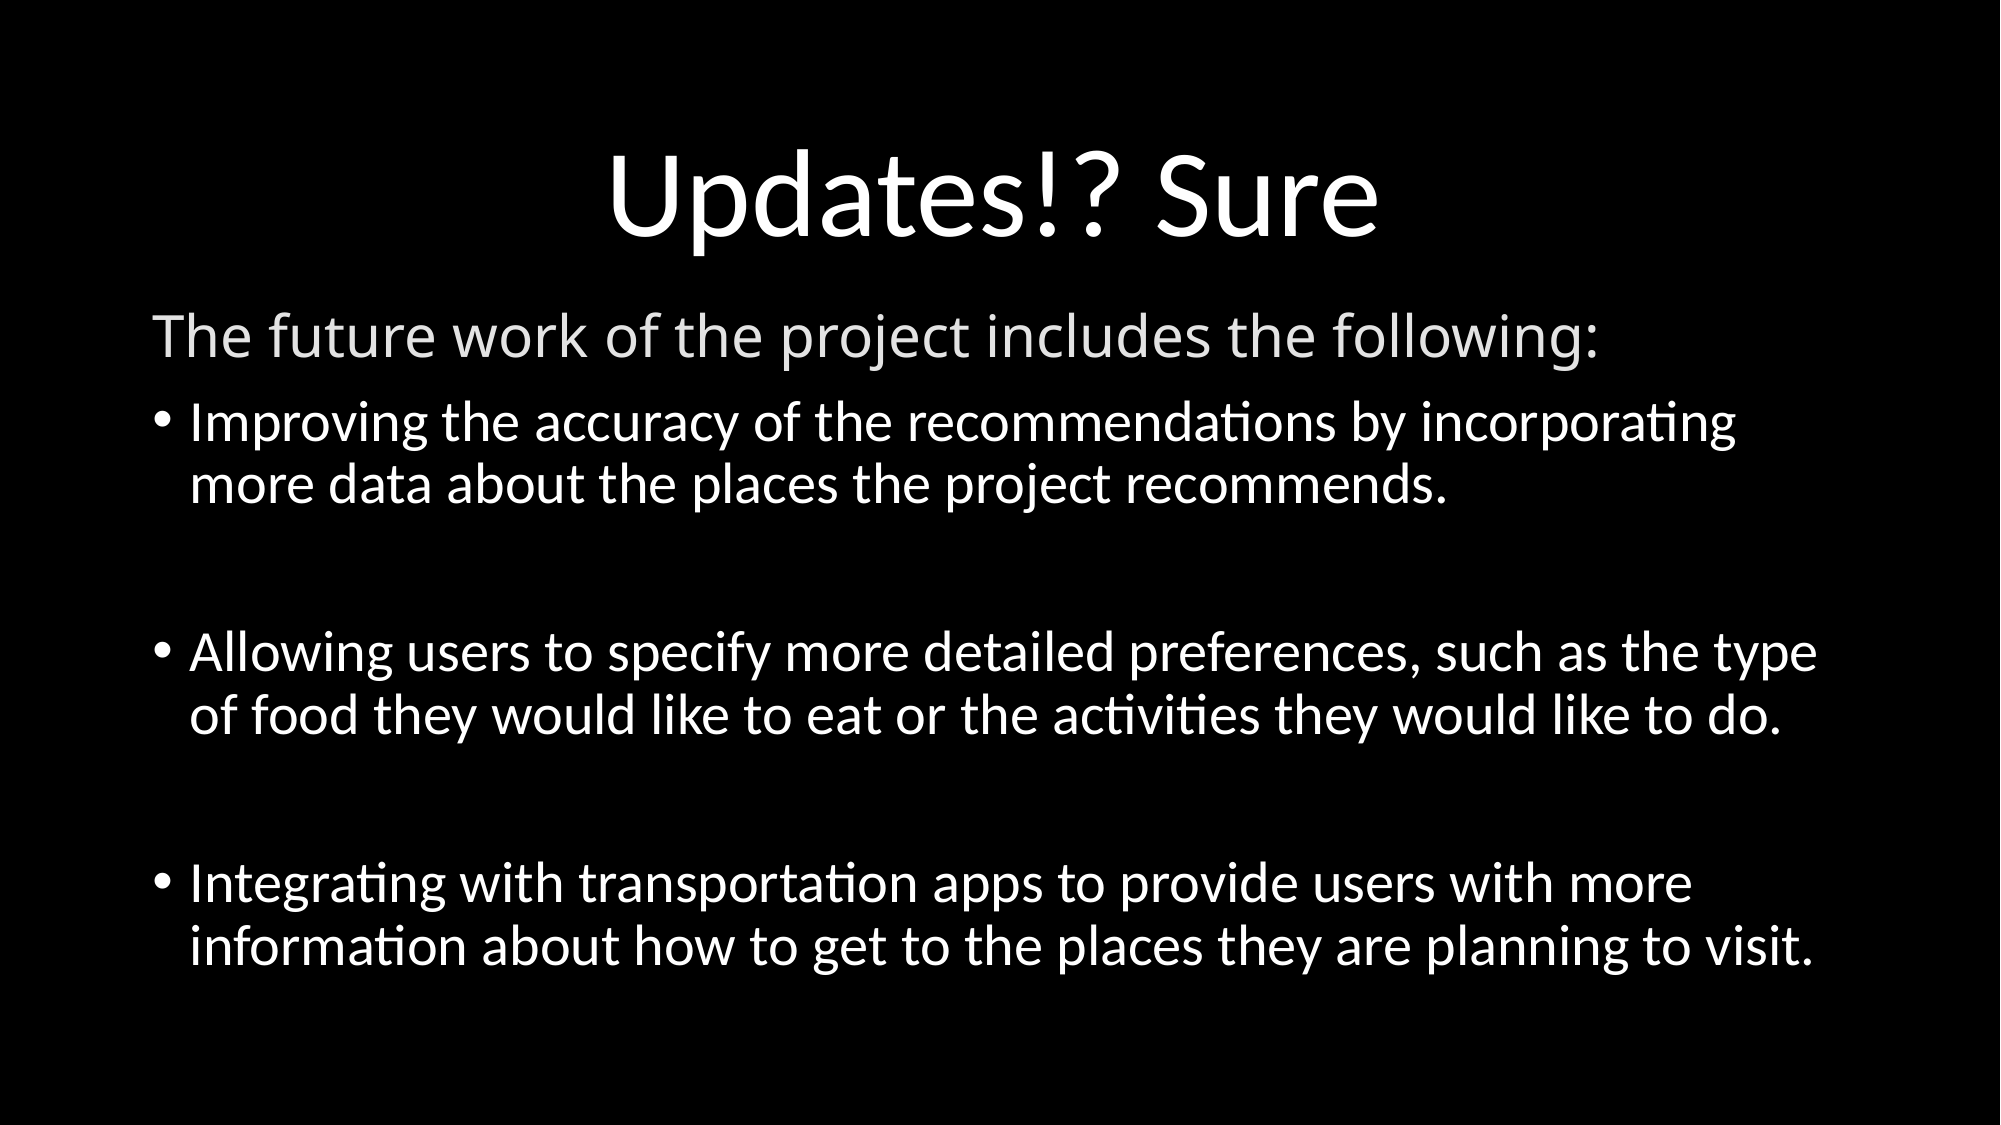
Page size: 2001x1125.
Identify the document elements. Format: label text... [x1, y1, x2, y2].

list The future work of the project includes the following: Improving the accuracy of the recommendations by incorporating more data about the places the project recommends. Allowing users to specify more detailed preferences, such as the type of food they would like to eat or the activities they would like to do. Integrating with transportation apps to provide users with more information about how to get to the places they are planning to visit. [137, 299, 1863, 1014]
text_box Updates!? Sure [591, 104, 1409, 270]
